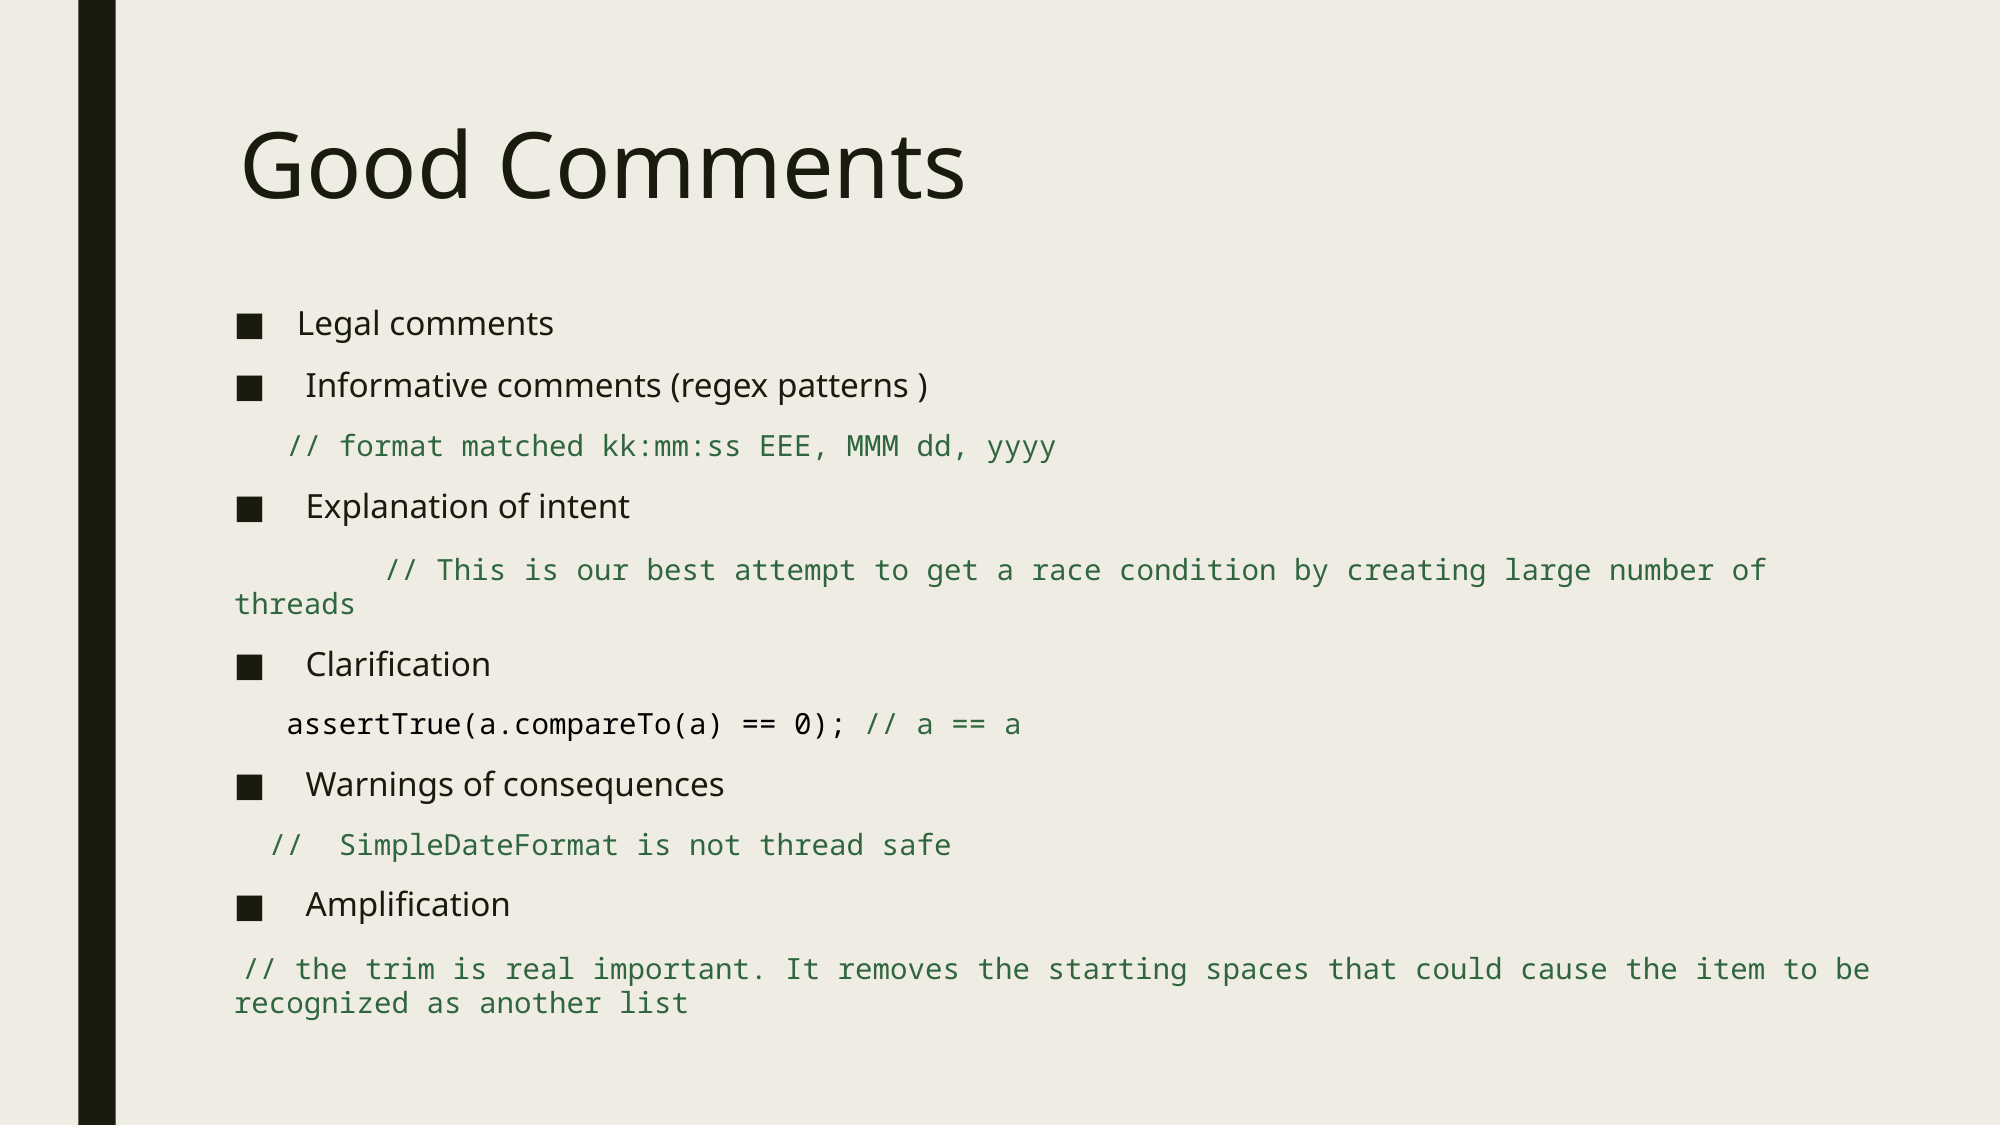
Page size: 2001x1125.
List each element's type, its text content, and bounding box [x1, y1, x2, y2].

text_box Legal comments Informative comments (regex patterns ) // format matched kk:mm:ss EEE, MMM dd, yyyy Explanation of intent // This is our best attempt to get a race condition by creating large number of threads Clarification assertTrue(a.compareTo(a) == 0); // a == a Warnings of consequences // SimpleDateFormat is not thread safe Amplification // the trim is real important. It removes the starting spaces that could cause the item to be recognized as another list [219, 297, 1911, 1073]
text_box Good Comments [225, 112, 1800, 297]
